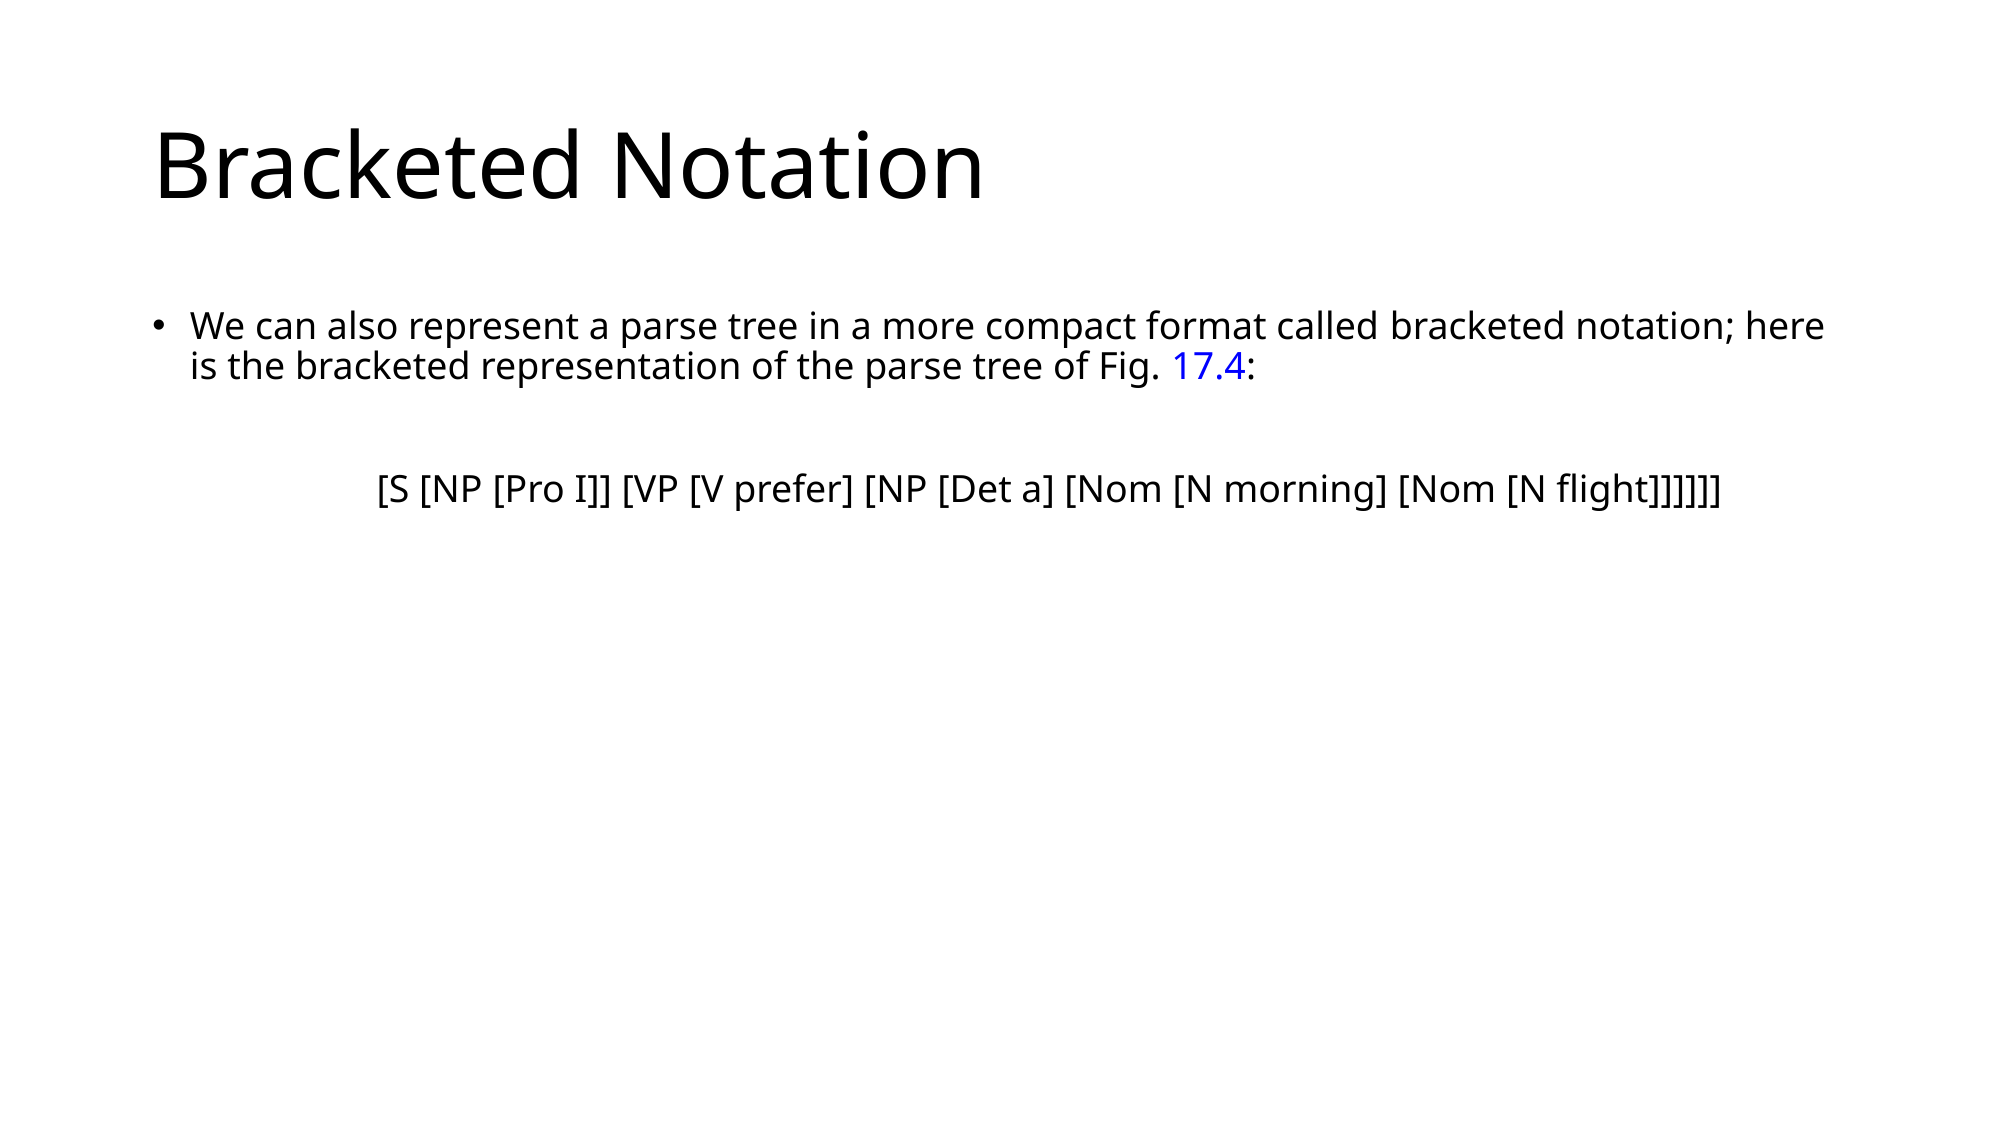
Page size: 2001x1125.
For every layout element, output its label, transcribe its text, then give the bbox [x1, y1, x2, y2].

list We can also represent a parse tree in a more compact format called bracketed notation; here is the bracketed representation of the parse tree of Fig. 17.4: [S [NP [Pro I]] [VP [V prefer] [NP [Det a] [Nom [N morning] [Nom [N flight]]]]]] [137, 299, 1863, 1014]
title Bracketed Notation [137, 59, 1863, 278]
